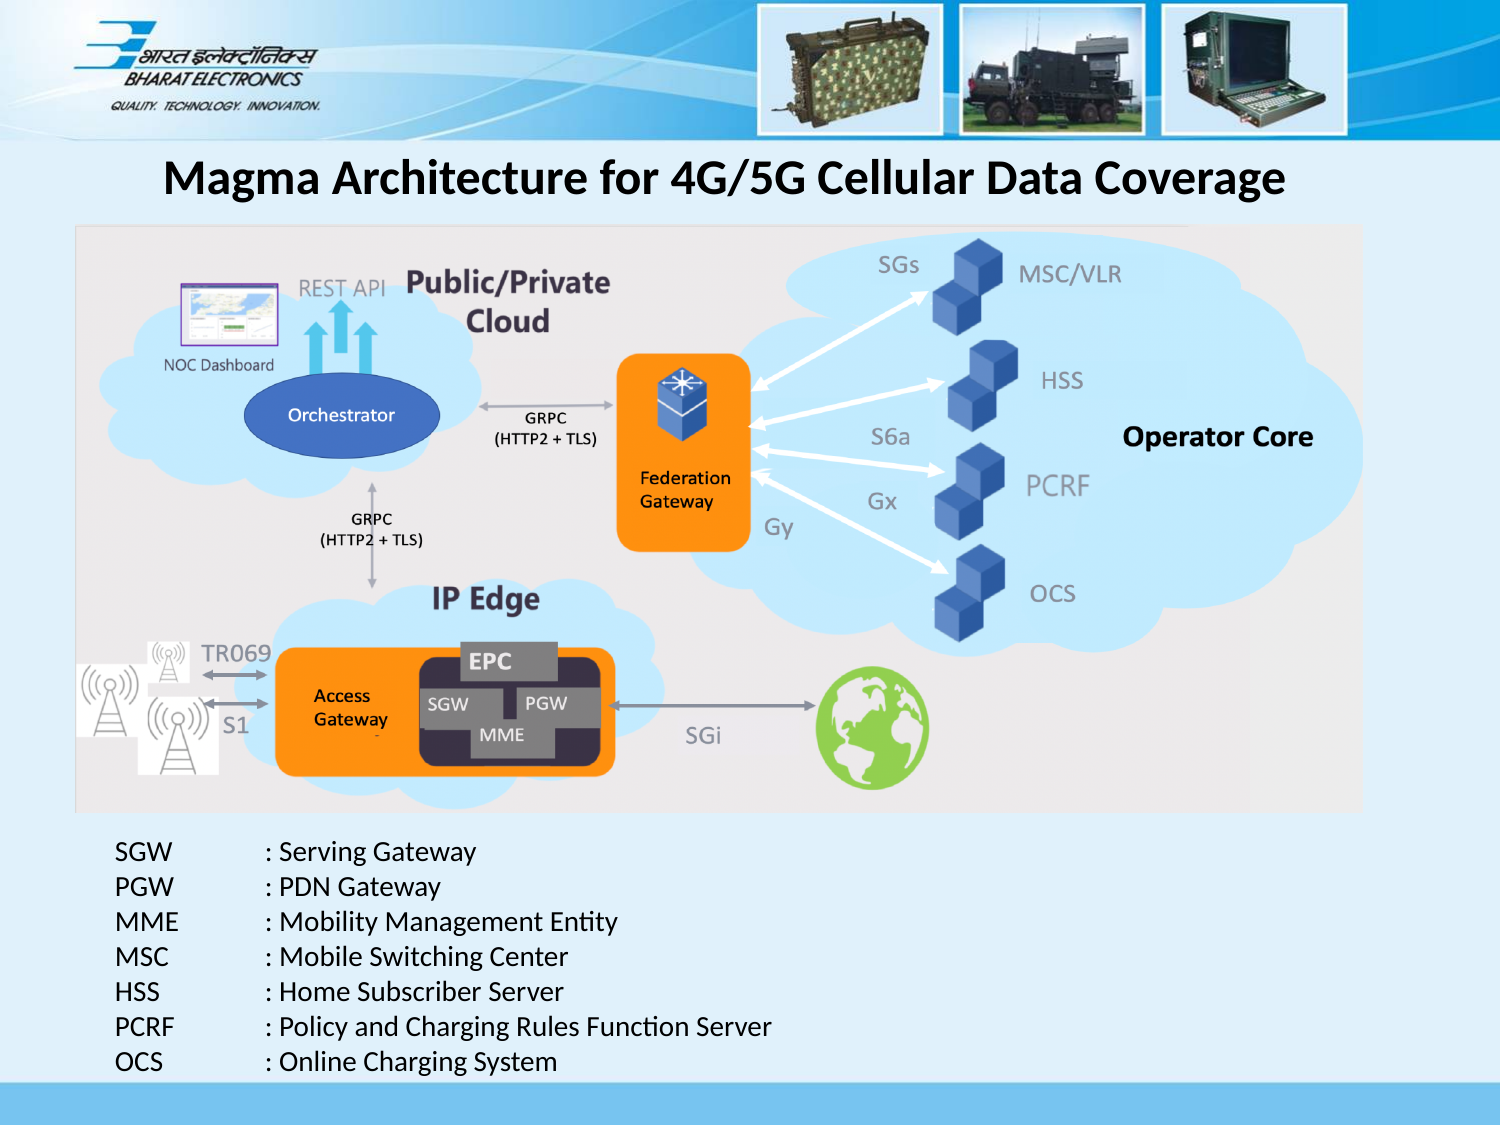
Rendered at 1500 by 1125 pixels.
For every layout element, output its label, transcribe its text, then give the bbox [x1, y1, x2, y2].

picture [0, 0, 1500, 1125]
text_box Magma Architecture for 4G/5G Cellular Data Coverage [50, 137, 1400, 222]
text_box SGW : Serving Gateway PGW : PDN Gateway MME : Mobility Management Entity MSC : Mobile Switching Center HSS : Home Subscriber Server PCRF : Policy and Charging Rules Function Server OCS : Online Charging System [99, 824, 938, 1085]
